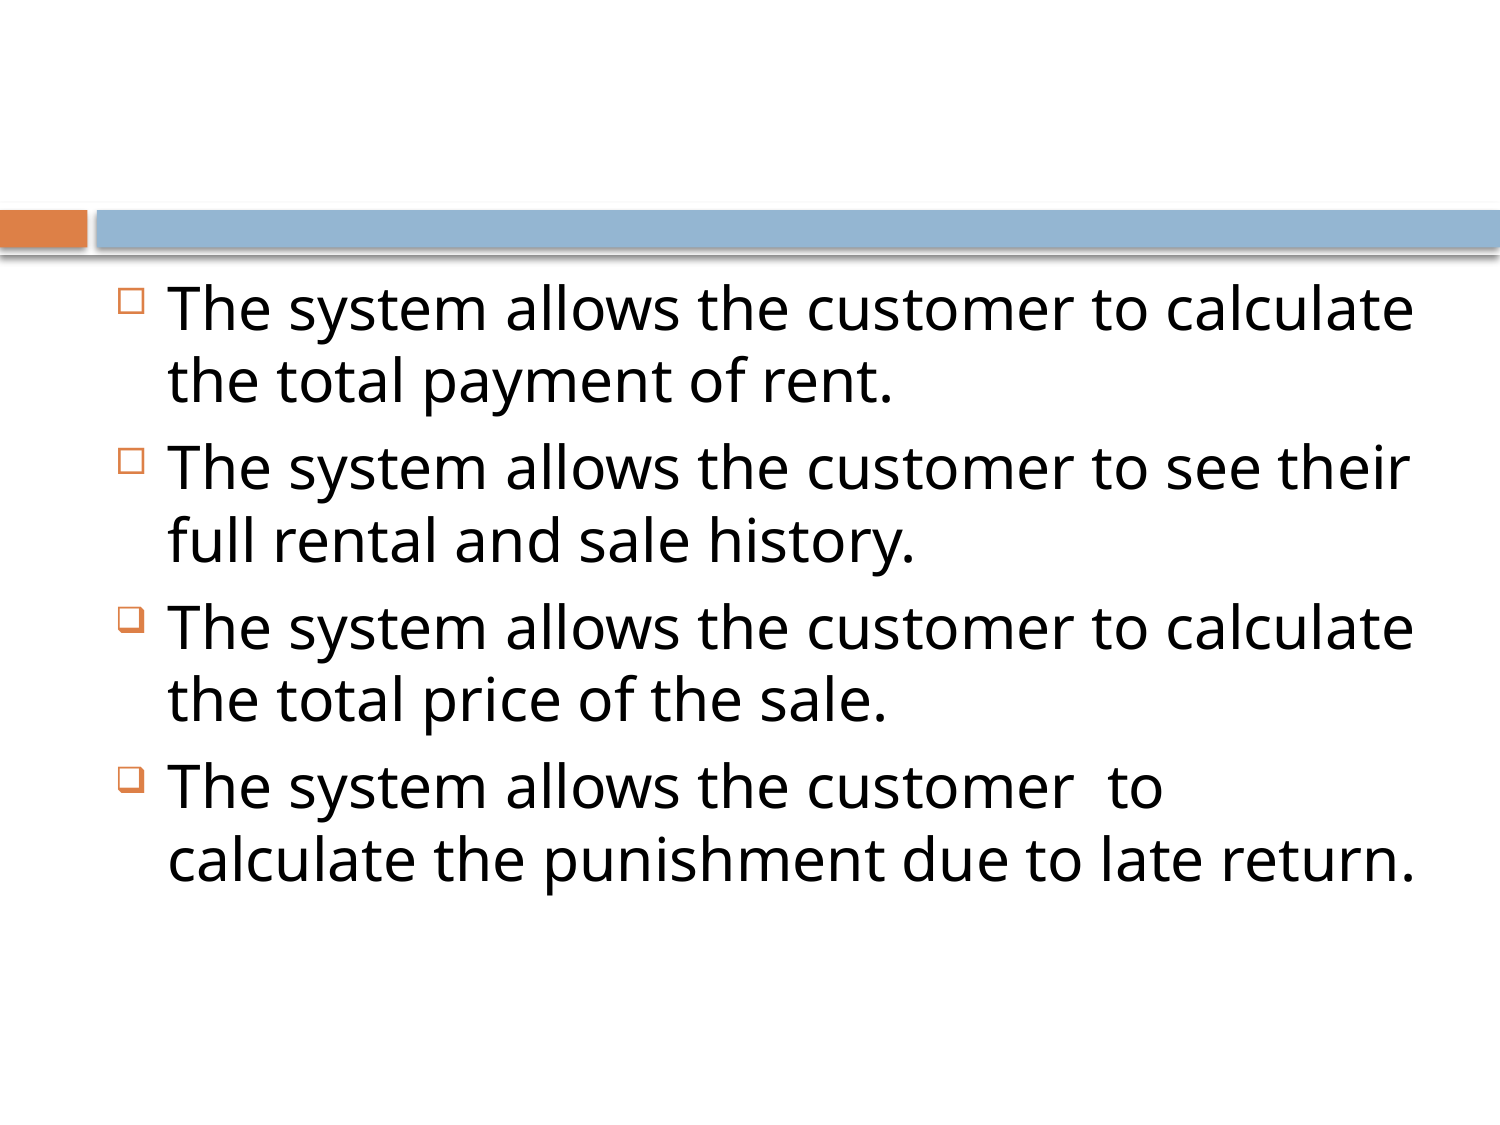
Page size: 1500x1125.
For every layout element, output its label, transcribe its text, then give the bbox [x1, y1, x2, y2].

list The system allows the customer to calculate the total payment of rent. The system allows the customer to see their full rental and sale history. The system allows the customer to calculate the total price of the sale. The system allows the customer to calculate the punishment due to late return. [100, 262, 1438, 1000]
